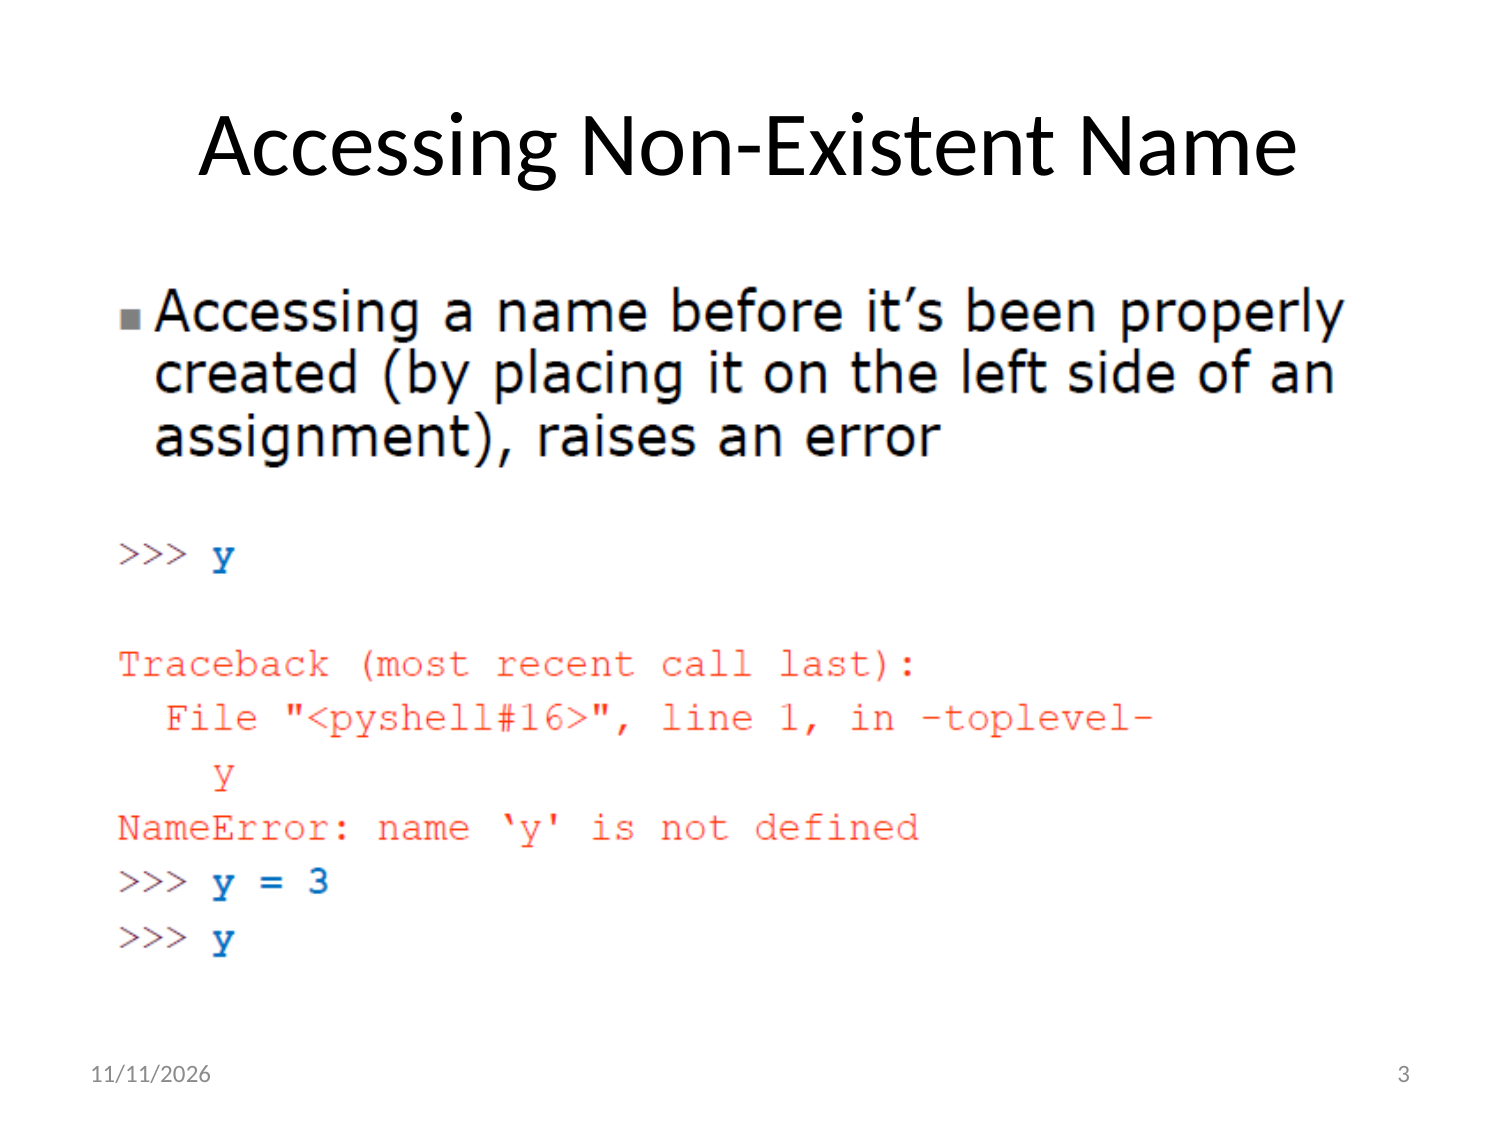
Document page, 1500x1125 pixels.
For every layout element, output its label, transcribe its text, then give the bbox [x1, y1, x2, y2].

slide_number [75, 1042, 425, 1103]
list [88, 278, 1400, 977]
slide_number 3 [1074, 1042, 1425, 1103]
title Accessing Non-Existent Name [75, 45, 1425, 233]
